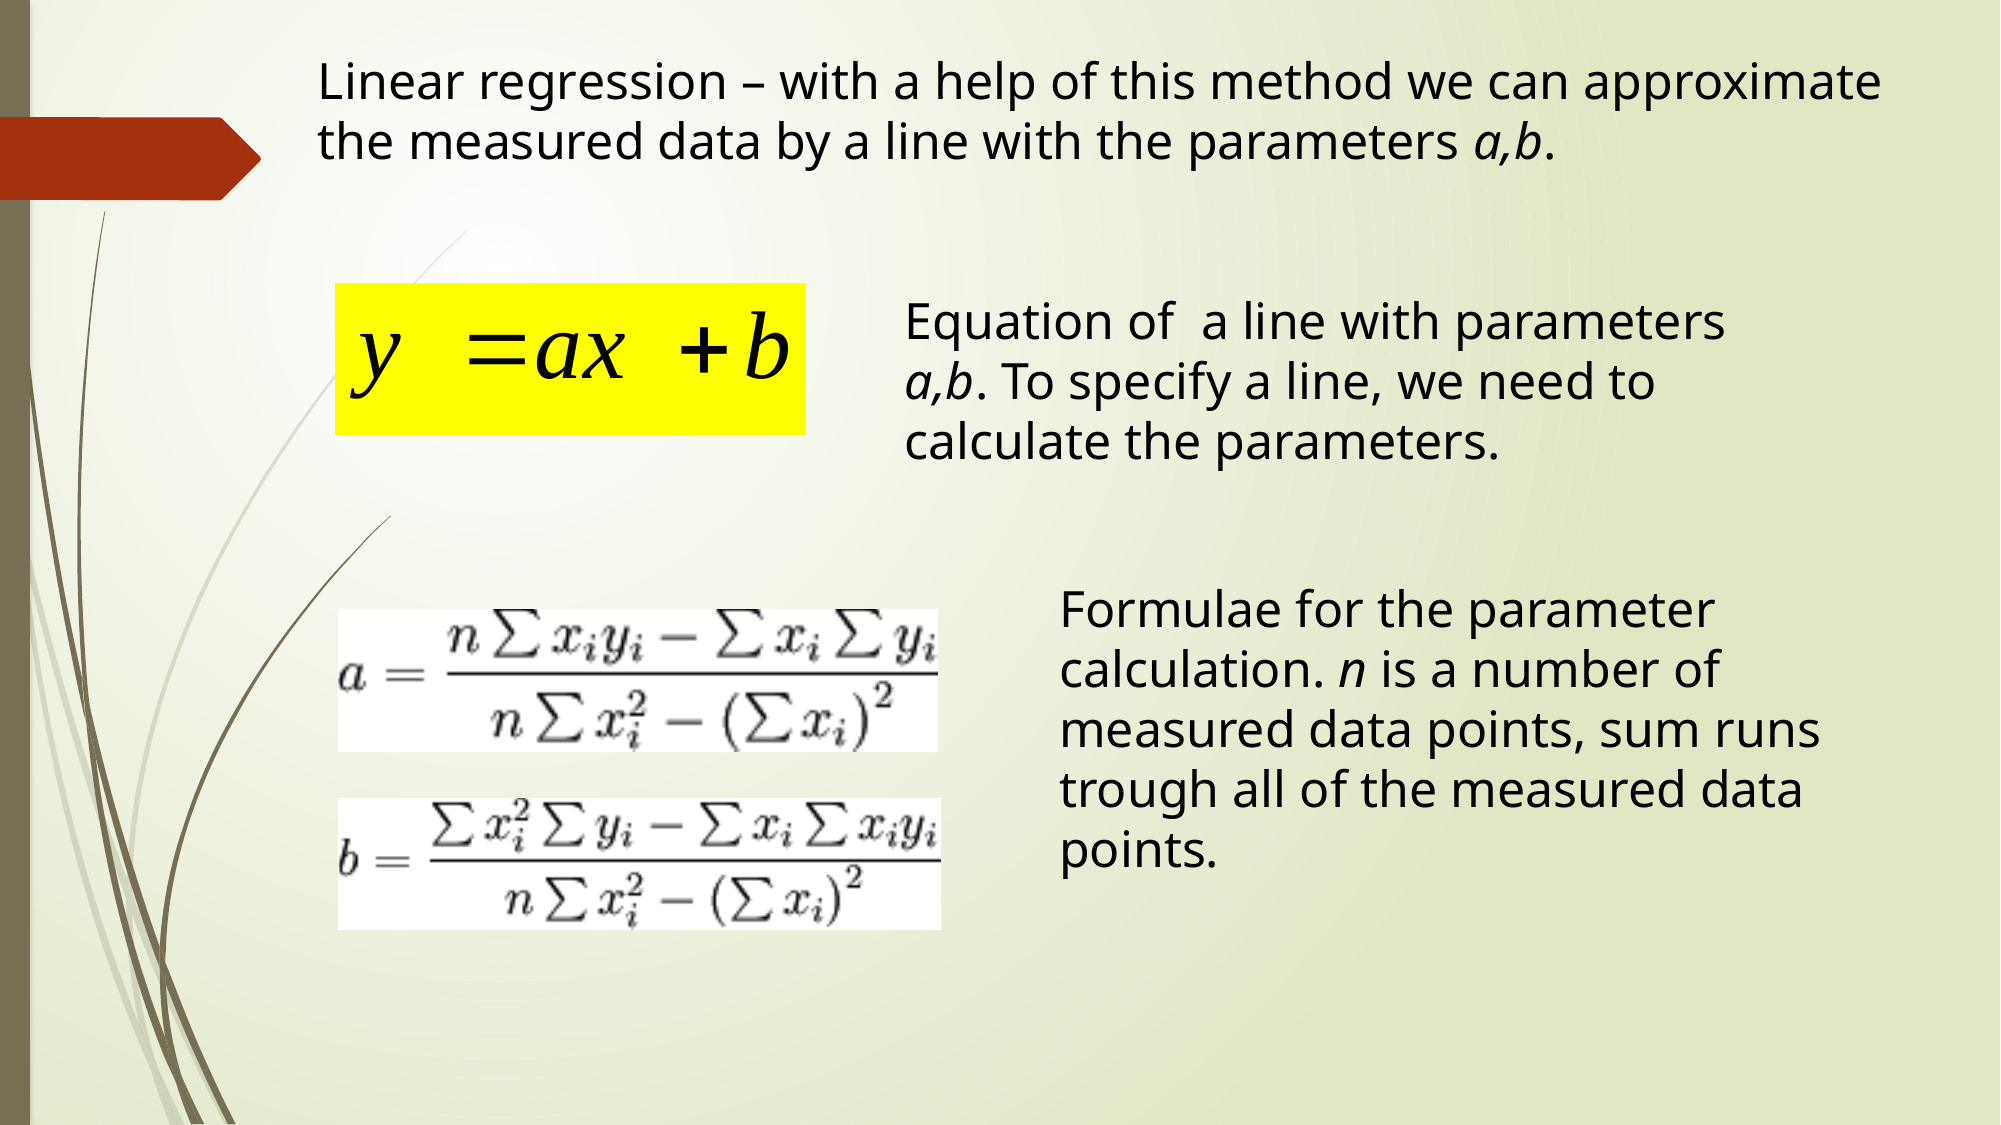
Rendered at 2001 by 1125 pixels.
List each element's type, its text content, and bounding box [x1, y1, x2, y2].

text_box Formulae for the parameter calculation. n is a number of measured data points, sum runs trough all of the measured data points. [1044, 569, 1865, 930]
text_box Equation of a line with parameters a,b. To specify a line, we need to calculate the parameters. [890, 281, 1839, 477]
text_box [334, 282, 807, 435]
picture [338, 798, 942, 931]
text_box Linear regression – with a help of this method we can approximate the measured data by a line with the parameters a,b. [303, 42, 1929, 178]
picture [338, 609, 938, 752]
